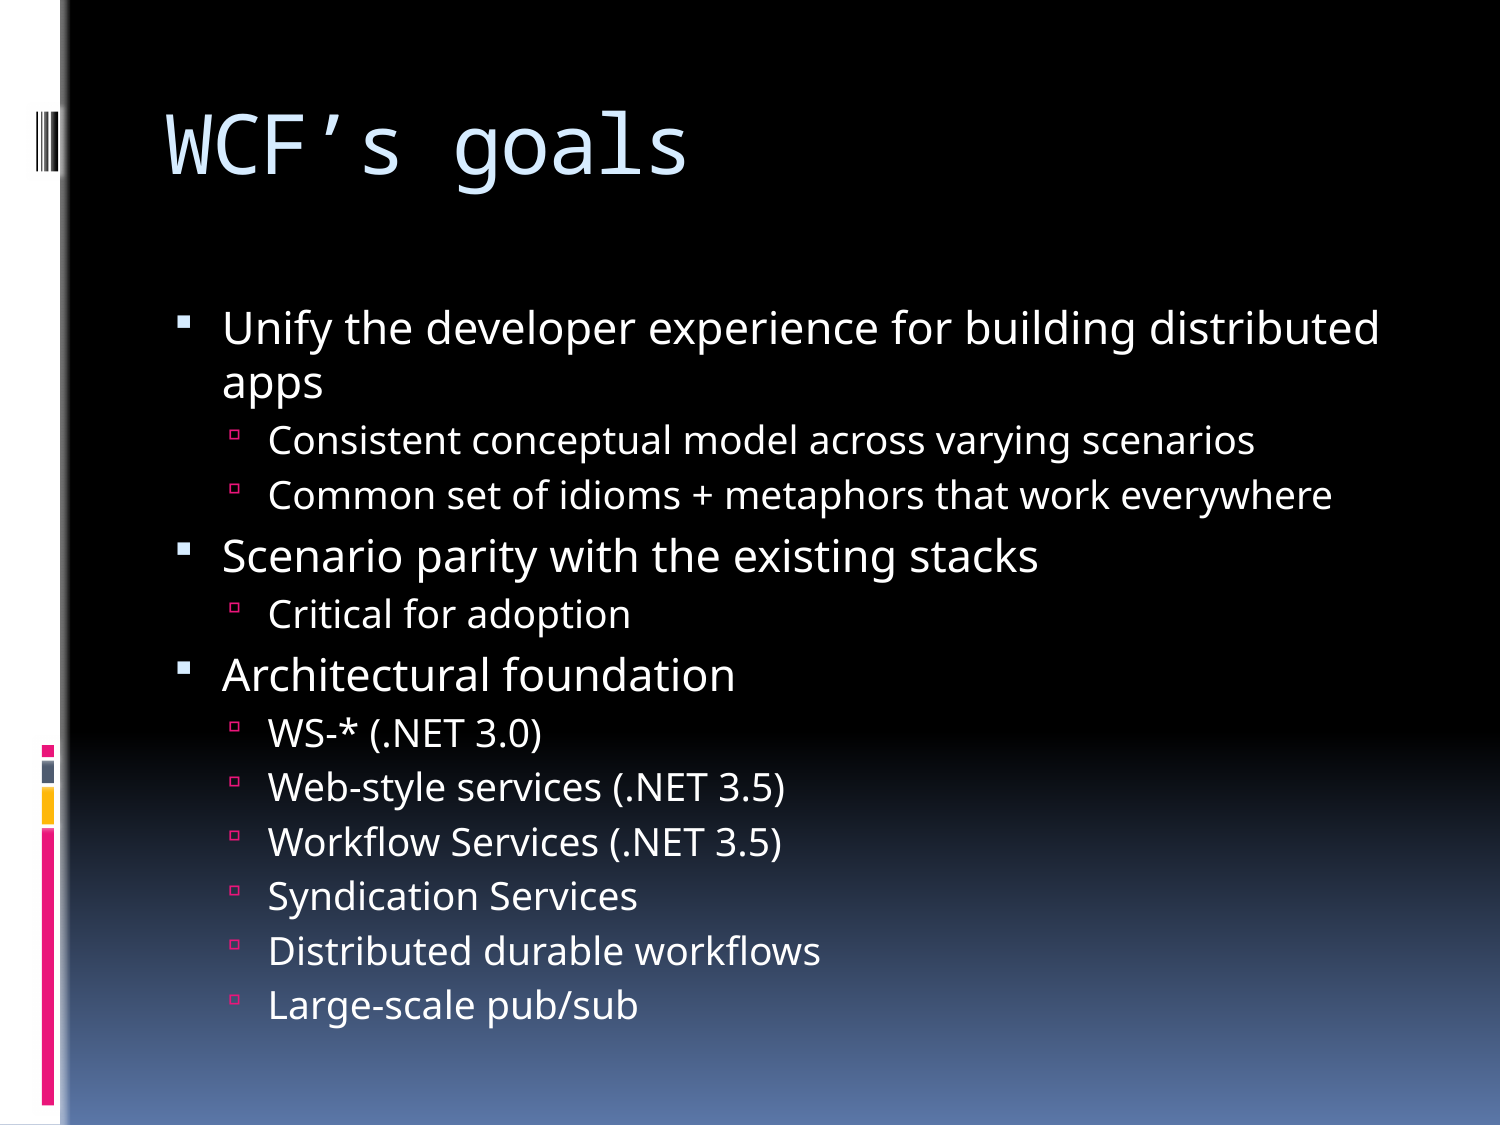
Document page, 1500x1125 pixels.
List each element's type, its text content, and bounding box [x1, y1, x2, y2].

list Unify the developer experience for building distributed apps Consistent conceptual model across varying scenarios Common set of idioms + metaphors that work everywhere Scenario parity with the existing stacks Critical for adoption Architectural foundation WS-* (.NET 3.0) Web-style services (.NET 3.5) Workflow Services (.NET 3.5) Syndication Services Distributed durable workflows Large-scale pub/sub [150, 292, 1425, 1043]
title WCF’s goals [150, 83, 1425, 234]
